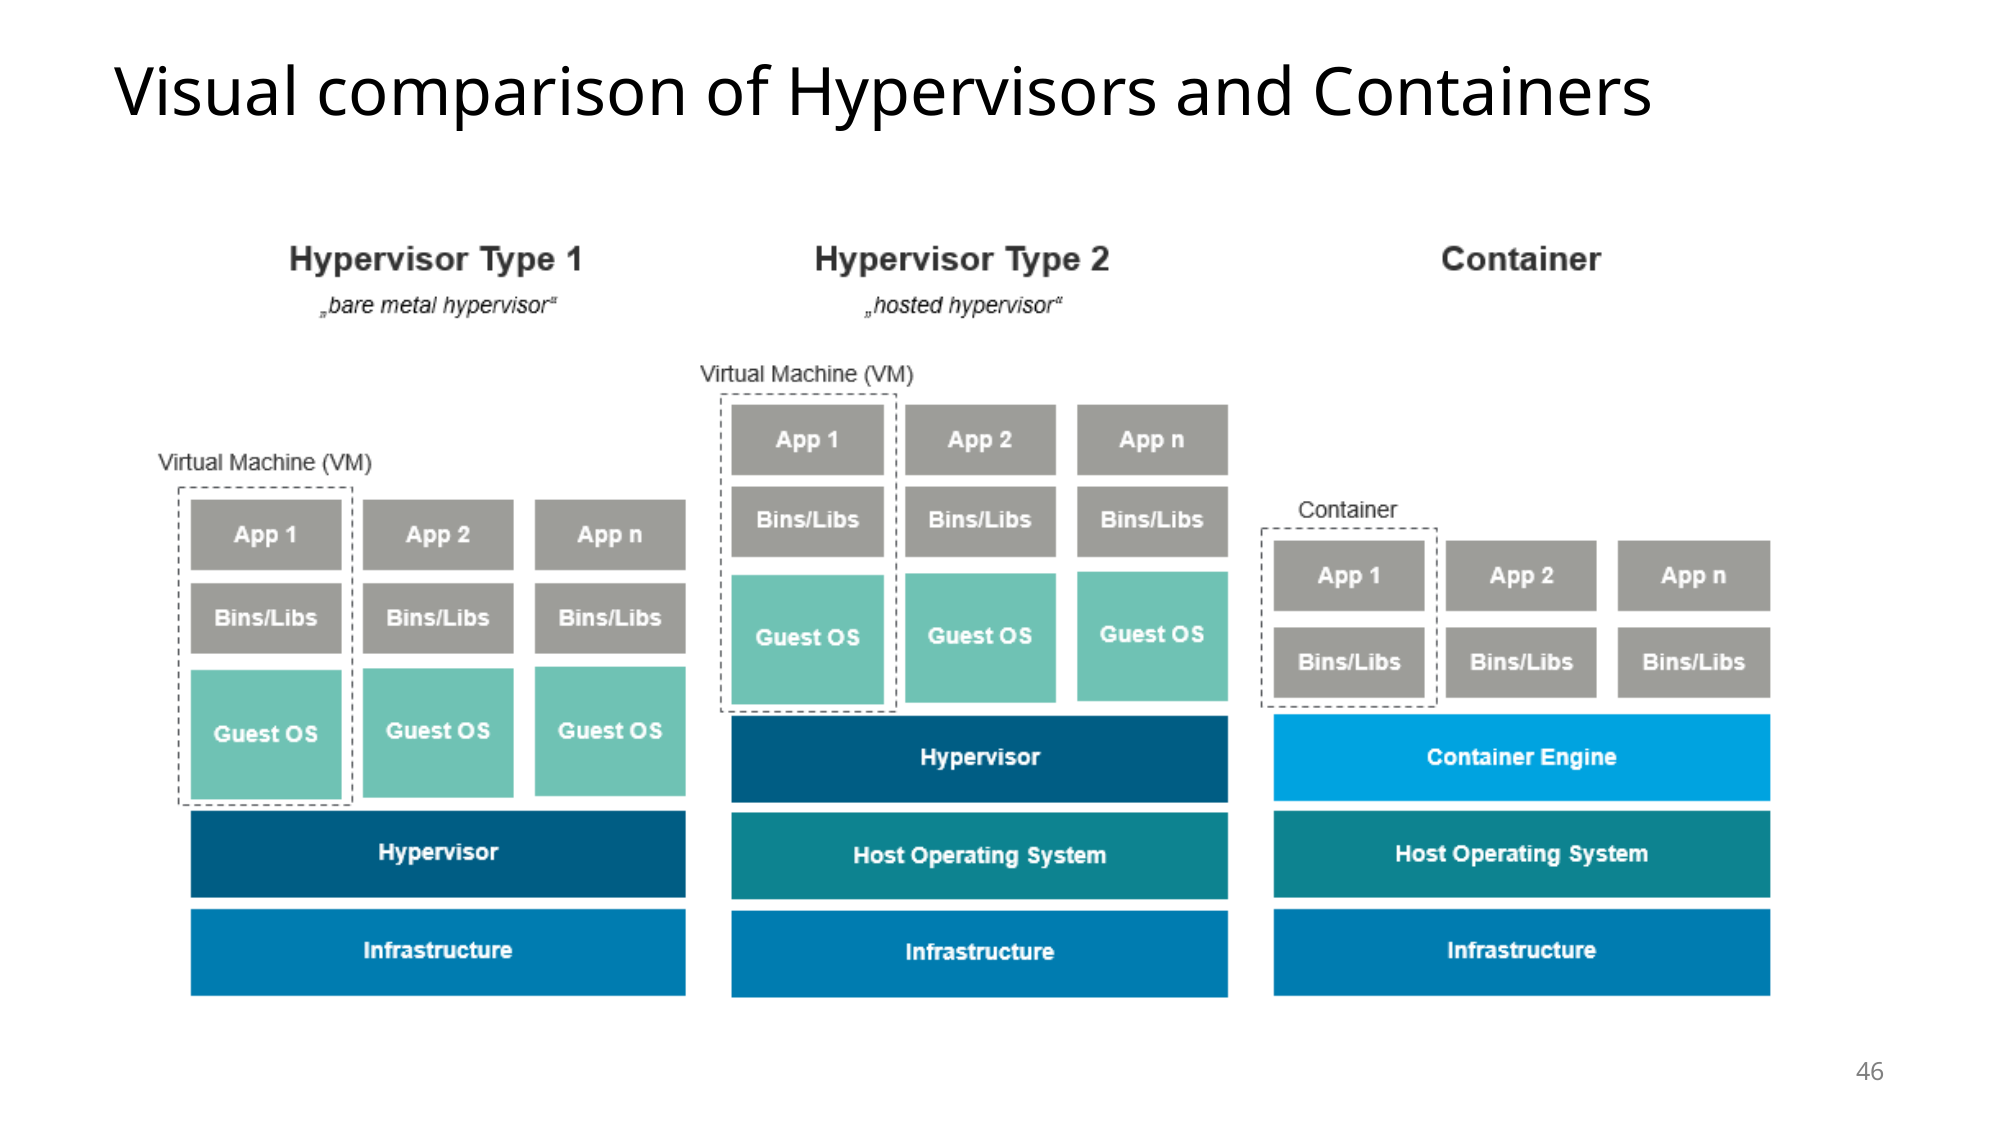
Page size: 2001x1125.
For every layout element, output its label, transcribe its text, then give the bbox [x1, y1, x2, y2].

slide_number 46 [1749, 1042, 1900, 1103]
picture [147, 220, 1787, 1006]
title Visual comparison of Hypervisors and Containers [99, 37, 1900, 150]
